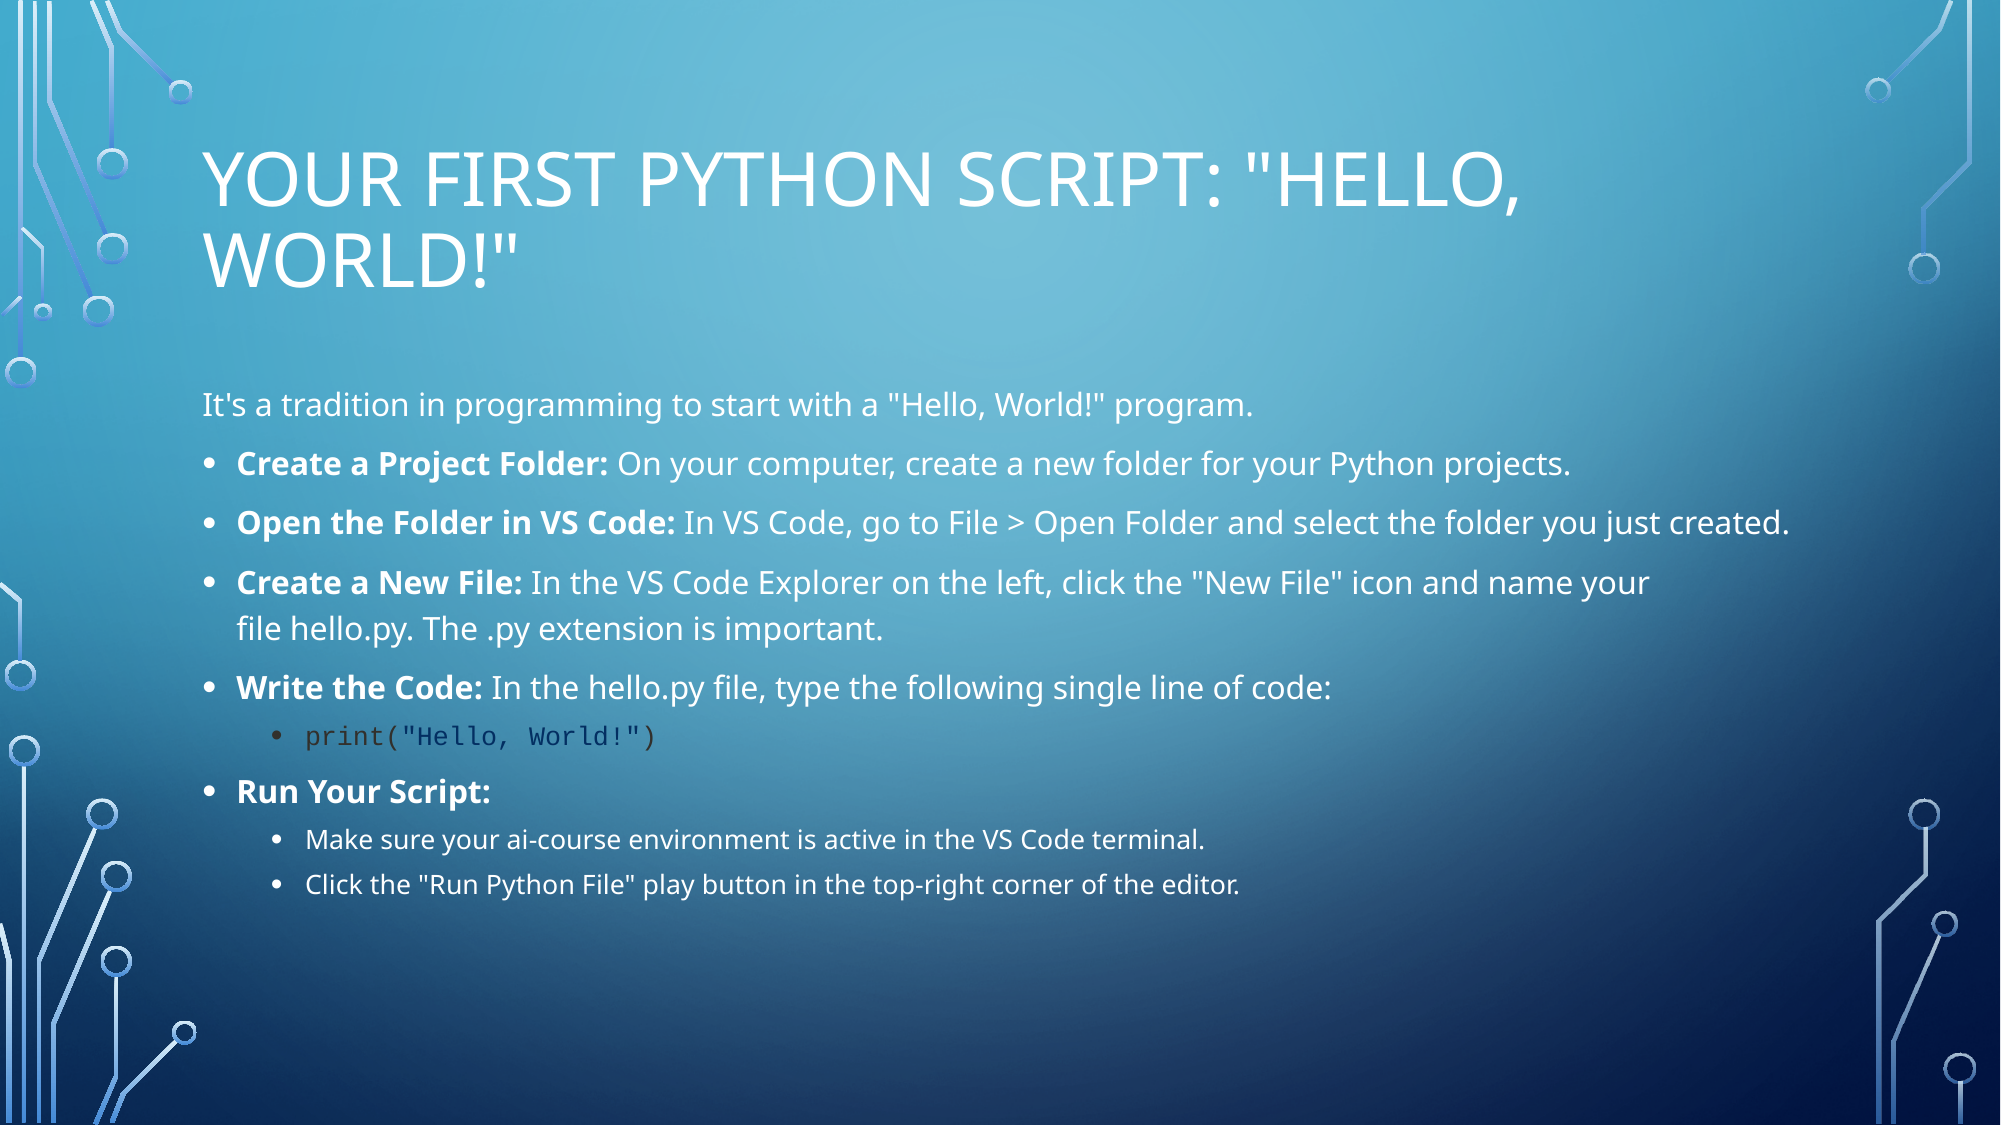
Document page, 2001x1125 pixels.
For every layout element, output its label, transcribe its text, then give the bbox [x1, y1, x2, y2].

list It's a tradition in programming to start with a "Hello, World!" program. Create a Project Folder: On your computer, create a new folder for your Python projects. Open the Folder in VS Code: In VS Code, go to File > Open Folder and select the folder you just created. Create a New File: In the VS Code Explorer on the left, click the "New File" icon and name your file hello.py. The .py extension is important. Write the Code: In the hello.py file, type the following single line of code: print("Hello, World!") Run Your Script: Make sure your ai-course environment is active in the VS Code terminal. Click the "Run Python File" play button in the top-right corner of the editor. [187, 369, 1813, 950]
title Your First Python Script: "Hello, World!" [187, 101, 1813, 344]
